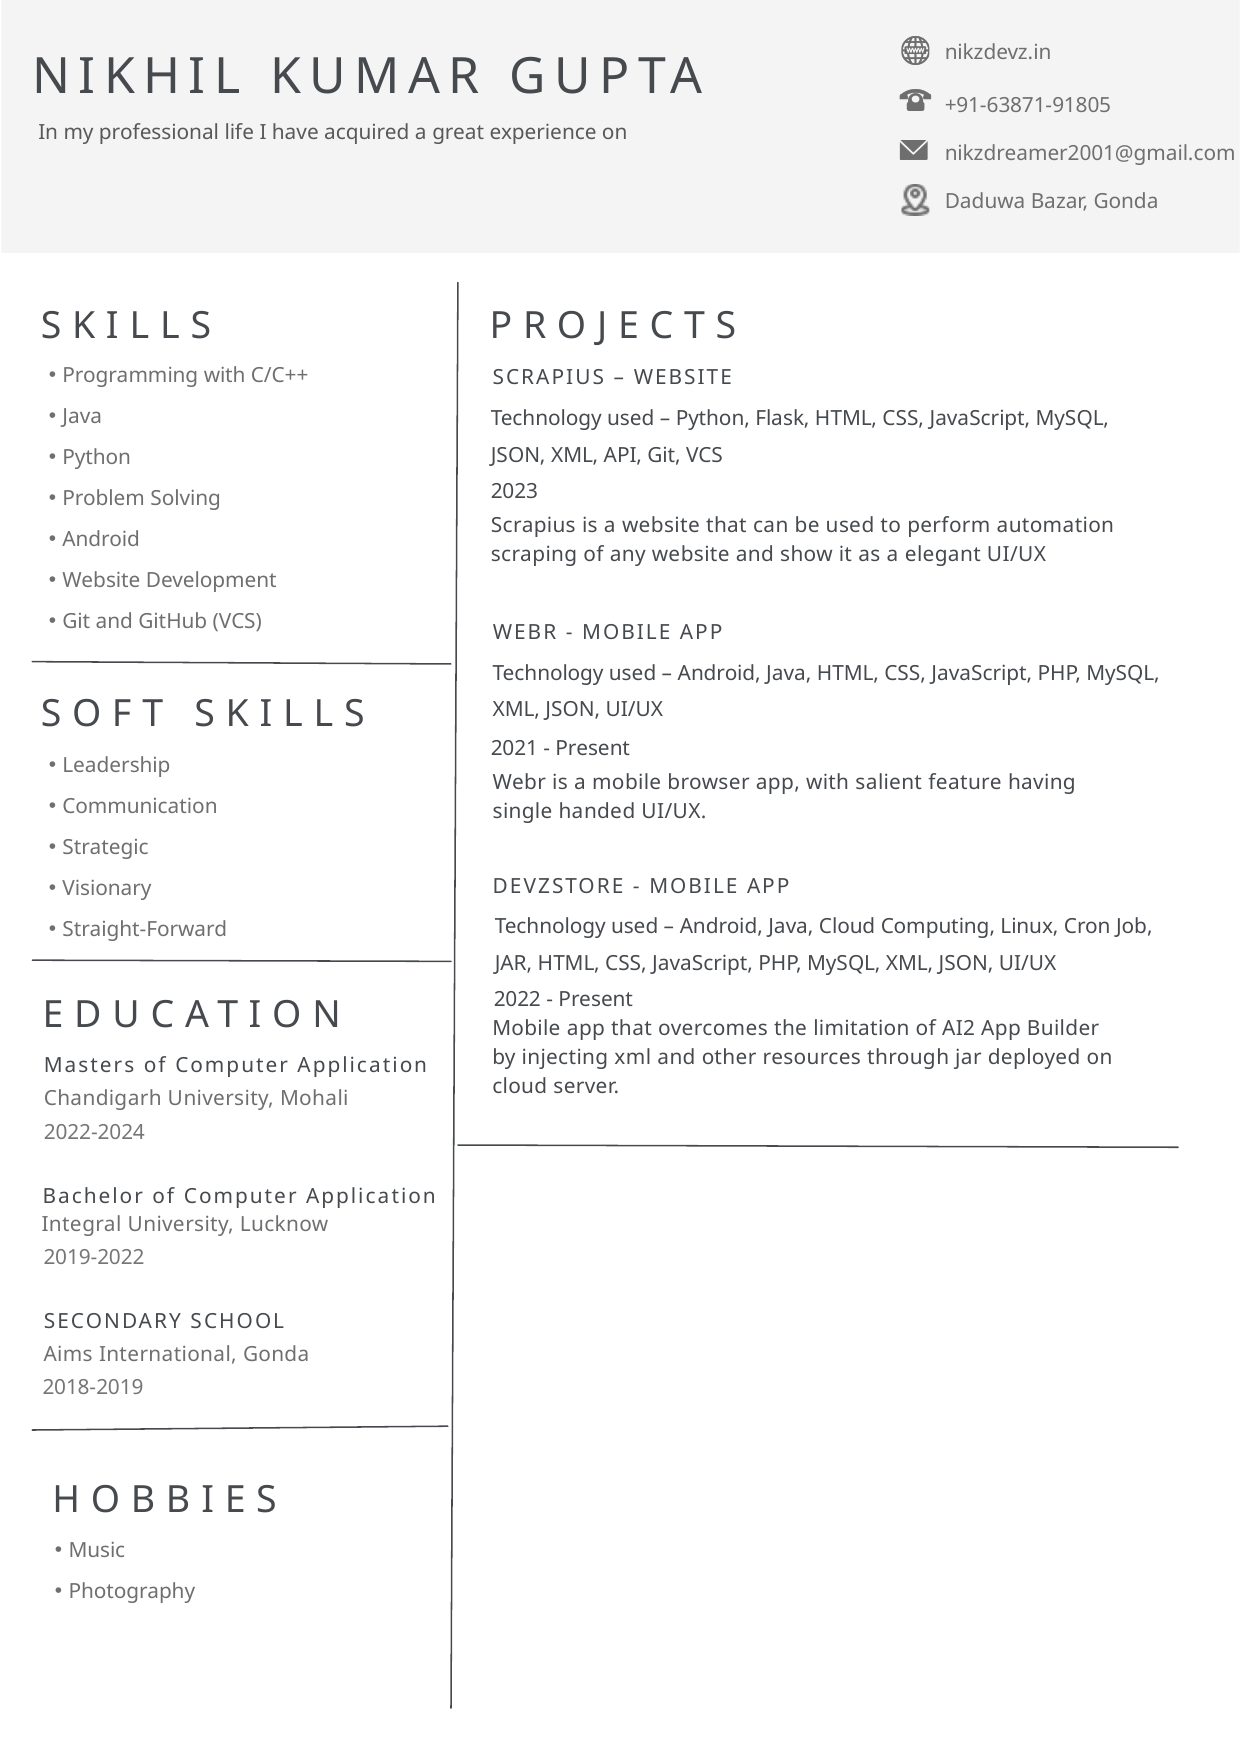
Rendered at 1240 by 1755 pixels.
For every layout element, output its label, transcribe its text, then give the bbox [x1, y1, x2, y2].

text_box In my professional life I have acquired a great experience on [38, 106, 693, 144]
text_box EDUCATION [42, 982, 414, 1036]
text_box Webr is a mobile browser app, with salient feature having single handed UI/UX. [492, 764, 1128, 823]
text_box DEVZSTORE - MOBILE APP [492, 868, 1128, 898]
text_box Mobile app that overcomes the limitation of AI2 App Builder by injecting xml and other resources through jar deployed on cloud server. [492, 1010, 1128, 1098]
text_box Daduwa Bazar, Gonda [944, 185, 1240, 213]
text_box 2018-2019 [42, 1361, 210, 1399]
text_box Programming with C/C++ Java Python Problem Solving Android Website Development Git and GitHub (VCS) [35, 345, 395, 633]
text_box nikzdevz.in [944, 36, 1240, 64]
text_box Music Photography [41, 1520, 247, 1603]
text_box Technology used – Python, Flask, HTML, CSS, JavaScript, MySQL, JSON, XML, API, Git, VCS [490, 392, 1168, 467]
text_box SKILLS [40, 293, 295, 347]
text_box PROJECTS [489, 293, 788, 346]
text_box 2022 - Present [493, 974, 662, 1010]
text_box Aims International, Gonda [43, 1336, 415, 1366]
text_box Leadership Communication Strategic Visionary Straight-Forward [35, 735, 395, 941]
text_box Bachelor of Computer Application [42, 1178, 448, 1208]
text_box 2019-2022 [43, 1231, 211, 1269]
text_box Technology used – Android, Java, HTML, CSS, JavaScript, PHP, MySQL, XML, JSON, UI/UX [492, 647, 1170, 721]
text_box [899, 89, 932, 111]
text_box Masters of Computer Application [43, 1047, 438, 1077]
text_box WEBR - MOBILE APP [492, 614, 977, 644]
text_box [1, 0, 1240, 253]
text_box [901, 36, 930, 65]
text_box nikzdreamer2001@gmail.com [944, 137, 1240, 166]
text_box 2022-2024 [43, 1107, 212, 1144]
text_box SCRAPIUS – WEBSITE [492, 360, 976, 390]
text_box 2023 [490, 466, 556, 504]
text_box +91-63871-91805 [944, 89, 1179, 117]
text_box SOFT SKILLS [40, 681, 440, 734]
text_box 2021 - Present [490, 723, 659, 760]
text_box HOBBIES [52, 1467, 339, 1521]
text_box Chandigarh University, Mohali [43, 1080, 415, 1110]
text_box [899, 140, 928, 160]
text_box Integral University, Lucknow [41, 1206, 413, 1236]
text_box Technology used – Android, Java, Cloud Computing, Linux, Cron Job, JAR, HTML, CSS, JavaScript, PHP, MySQL, XML, JSON, UI/UX [494, 900, 1172, 975]
text_box [901, 184, 930, 216]
text_box SECONDARY SCHOOL [43, 1303, 415, 1334]
text_box NIKHIL KUMAR GUPTA [32, 13, 738, 104]
text_box Scrapius is a website that can be used to perform automation scraping of any website and show it as a elegant UI/UX [490, 507, 1127, 566]
